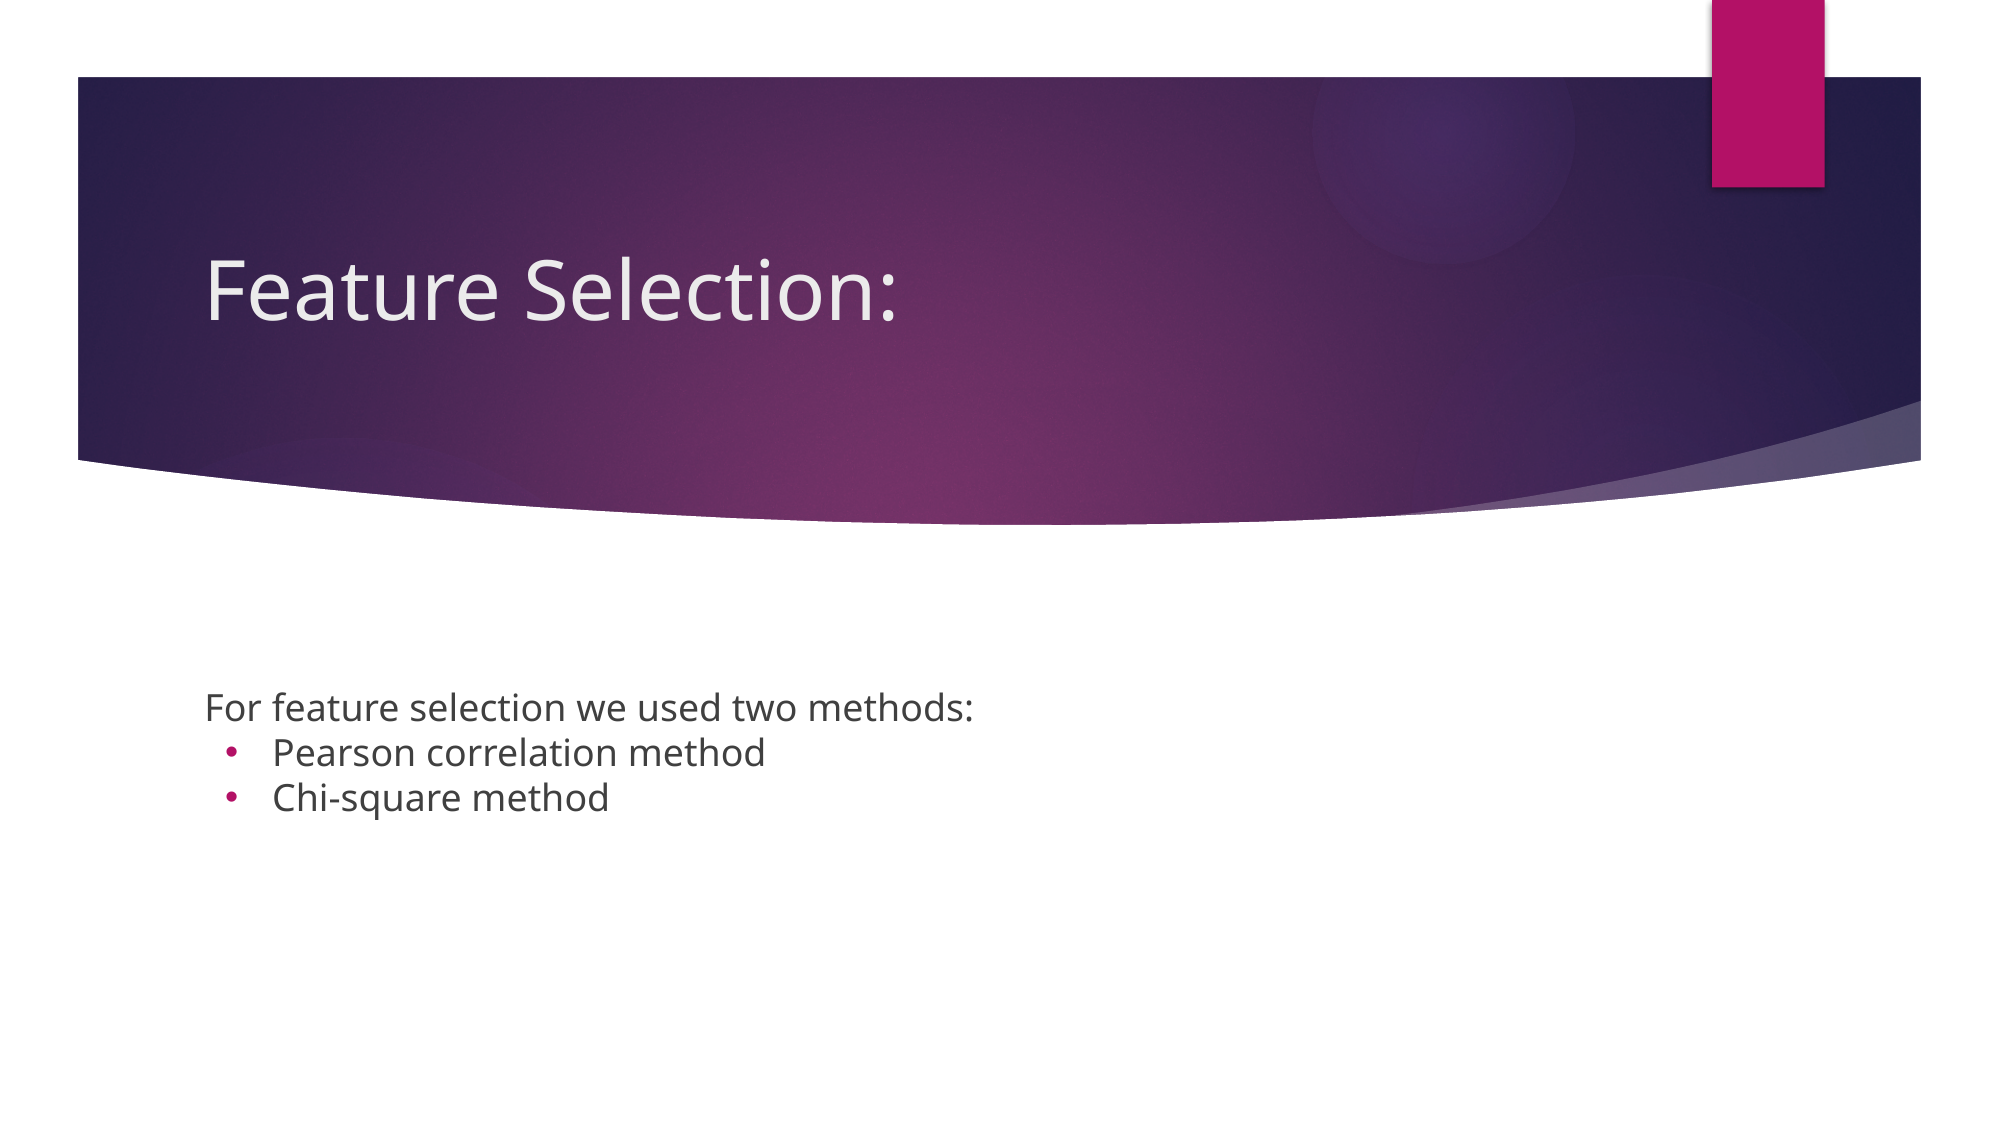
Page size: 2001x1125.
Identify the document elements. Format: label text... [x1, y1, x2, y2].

title Feature Selection: [188, 174, 1638, 400]
list For feature selection we used two methods: Pearson correlation method Chi-square method [189, 581, 1638, 988]
